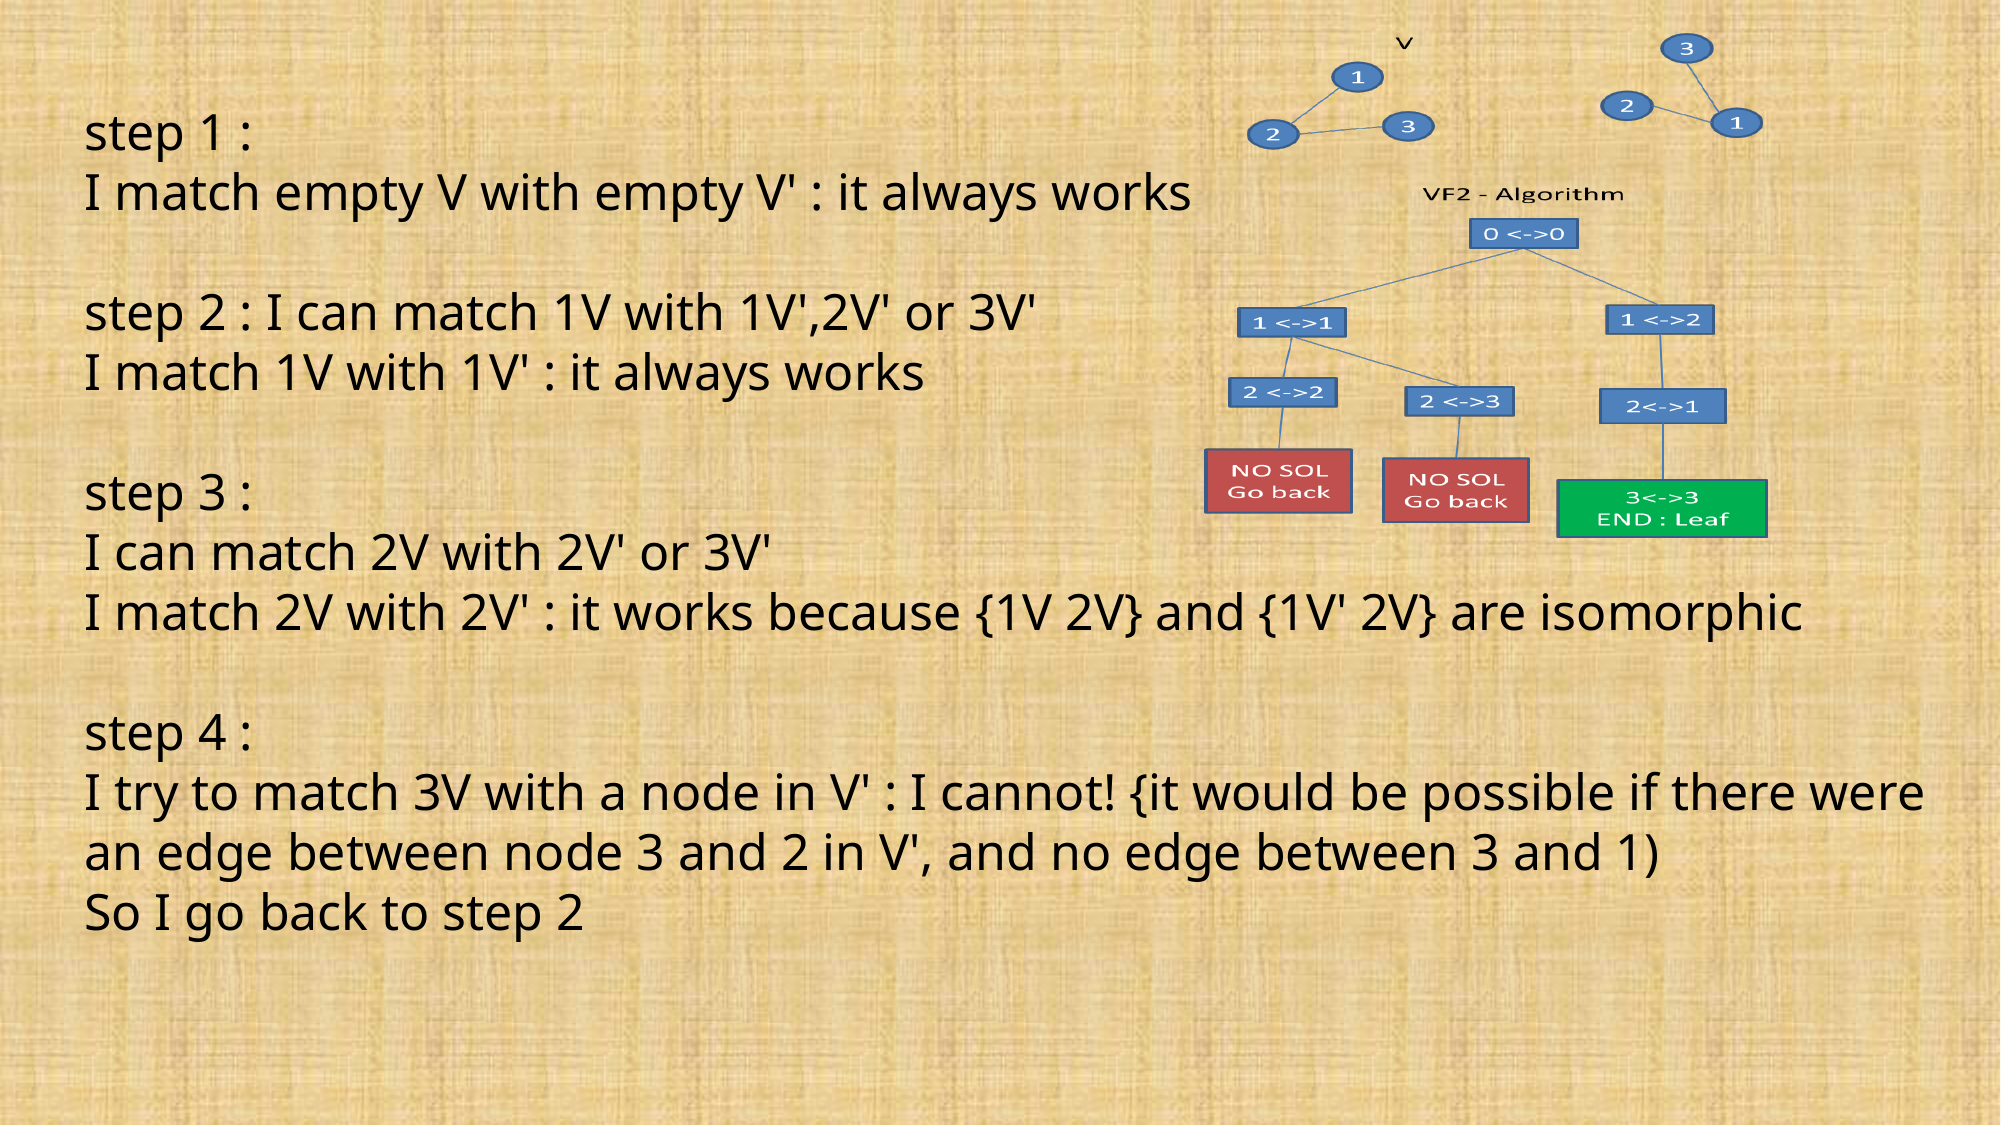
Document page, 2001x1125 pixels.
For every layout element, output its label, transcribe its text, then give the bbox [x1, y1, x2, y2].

text_box step 1 : I match empty V with empty V' : it always works step 2 : I can match 1V with 1V',2V' or 3V' I match 1V with 1V' : it always works step 3 : I can match 2V with 2V' or 3V' I match 2V with 2V' : it works because {1V 2V} and {1V' 2V} are isomorphic step 4 : I try to match 3V with a node in V' : I cannot! {it would be possible if there were an edge between node 3 and 2 in V', and no edge between 3 and 1) So I go back to step 2 [69, 92, 1972, 1038]
picture [0, 0, 2001, 1125]
